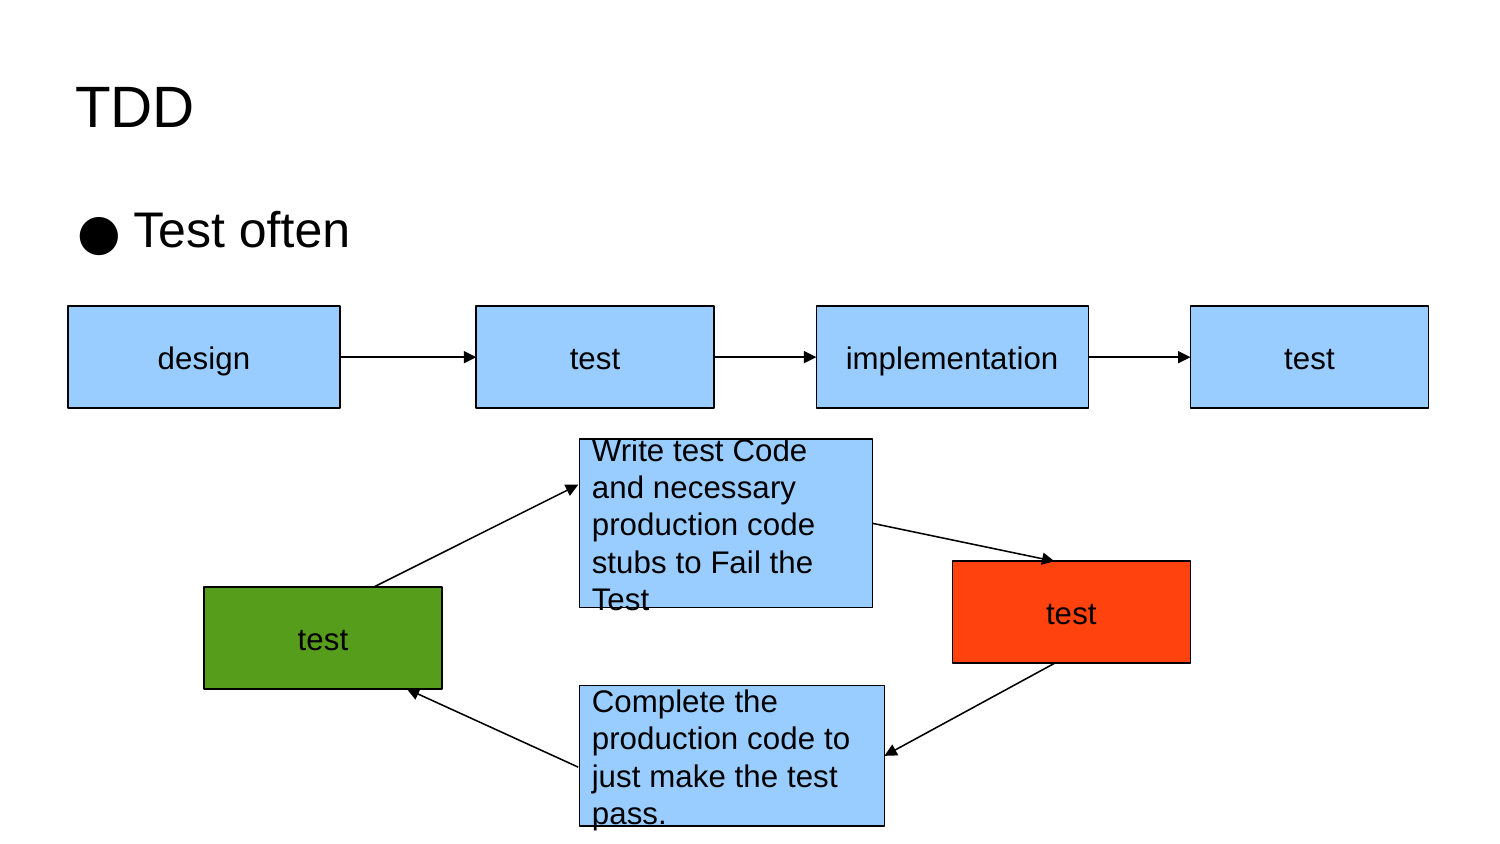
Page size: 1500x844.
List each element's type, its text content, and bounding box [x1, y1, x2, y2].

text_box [872, 523, 1055, 562]
text_box design [67, 306, 341, 409]
text_box Test often [74, 363, 1425, 755]
text_box Complete the production code to just make the test pass. [579, 685, 885, 827]
text_box test [476, 306, 715, 409]
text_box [406, 688, 579, 768]
text_box Test often [74, 197, 1425, 356]
text_box implementation [816, 306, 1089, 409]
text_box test [204, 586, 443, 689]
text_box test [1190, 306, 1429, 409]
text_box Write test Code and necessary production code stubs to Fail the Test [579, 439, 873, 608]
text_box TDD [74, 33, 1425, 175]
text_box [884, 663, 1055, 757]
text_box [373, 484, 579, 587]
text_box test [952, 561, 1191, 664]
